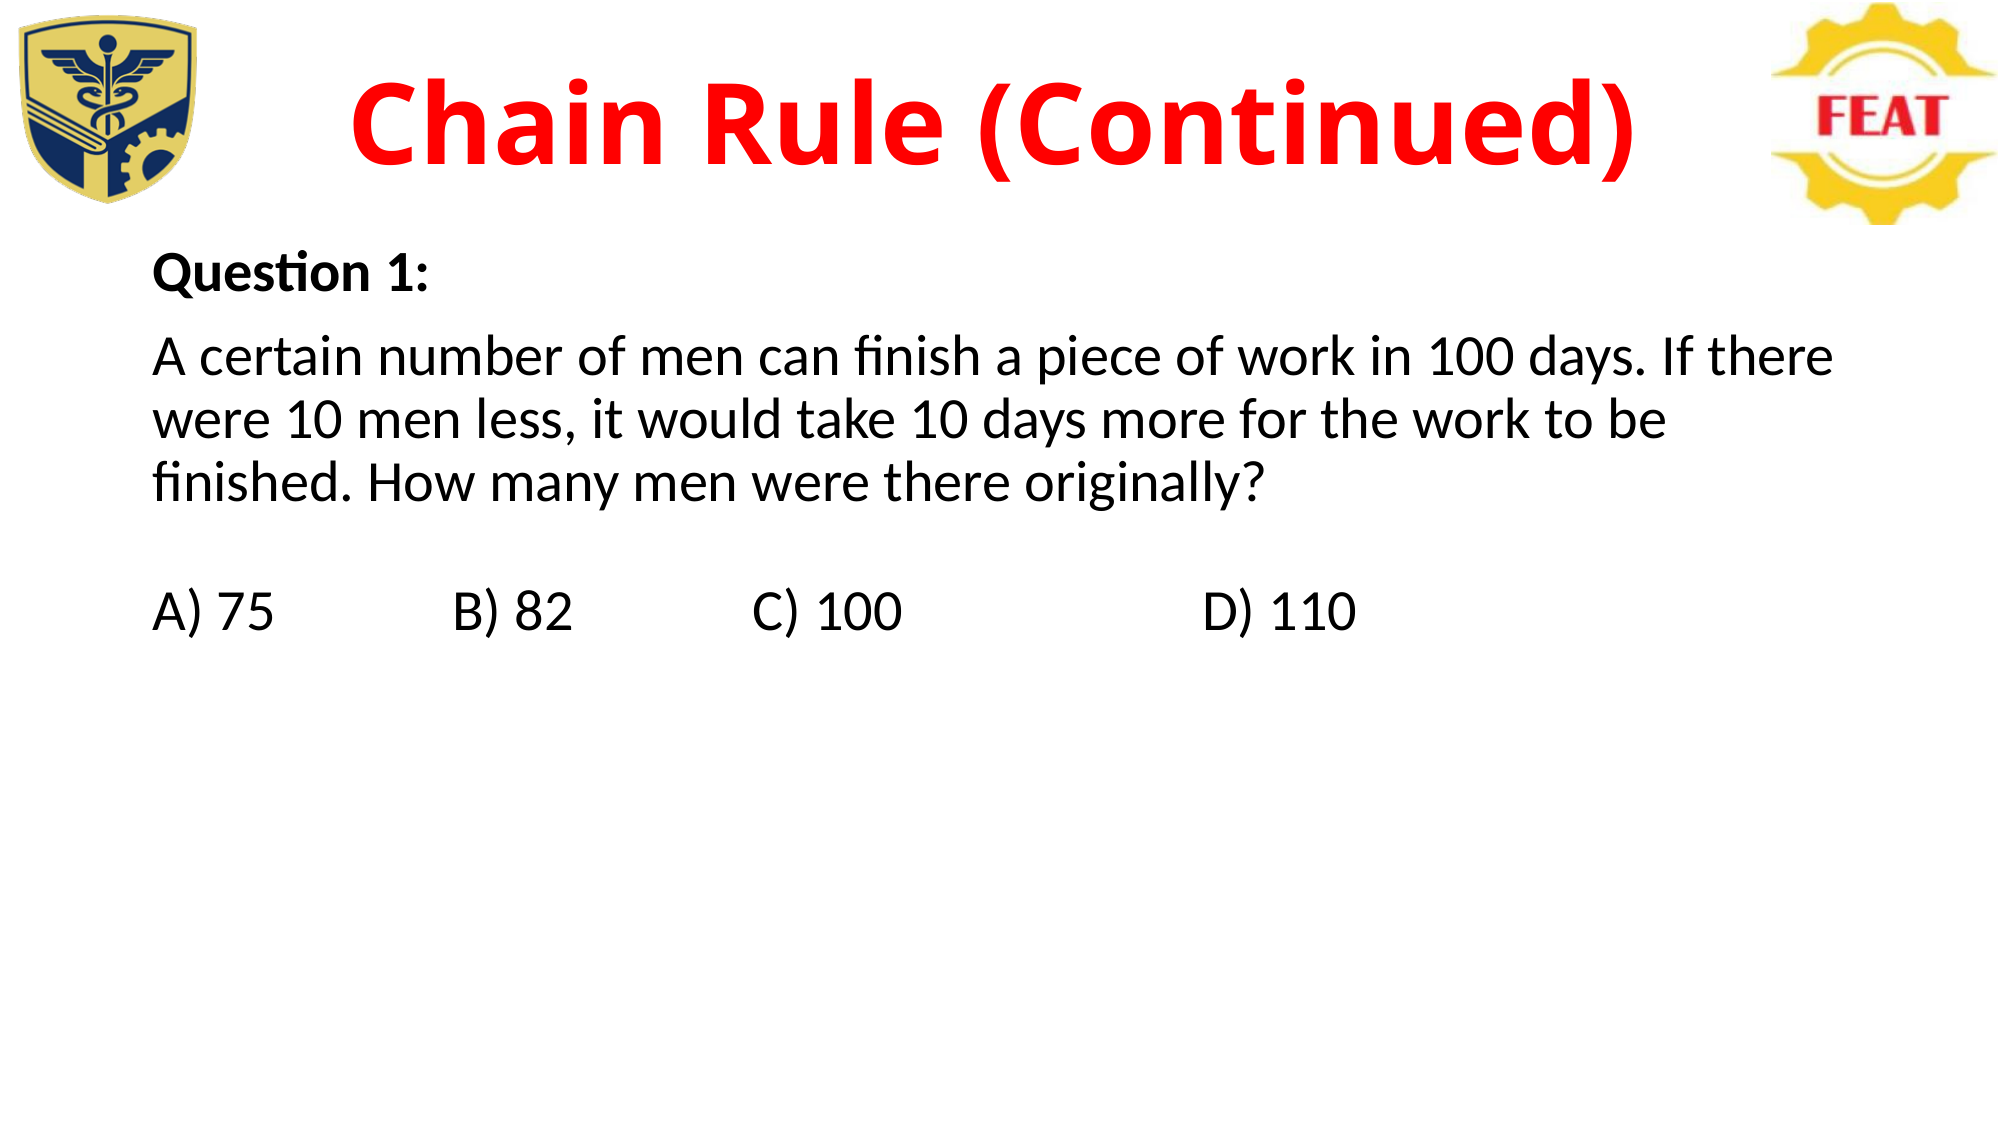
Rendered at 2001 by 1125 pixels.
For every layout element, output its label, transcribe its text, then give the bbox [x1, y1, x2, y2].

picture [0, 0, 214, 221]
picture [1771, 2, 1998, 225]
list Question 1: A certain number of men can finish a piece of work in 100 days. If there were 10 men less, it would take 10 days more for the work to be finished. How many men were there originally? [137, 234, 1863, 1014]
title Chain Rule (Continued) [214, 59, 1771, 197]
text_box A) 75 B) 82 C) 100 D) 110 [137, 564, 1524, 650]
